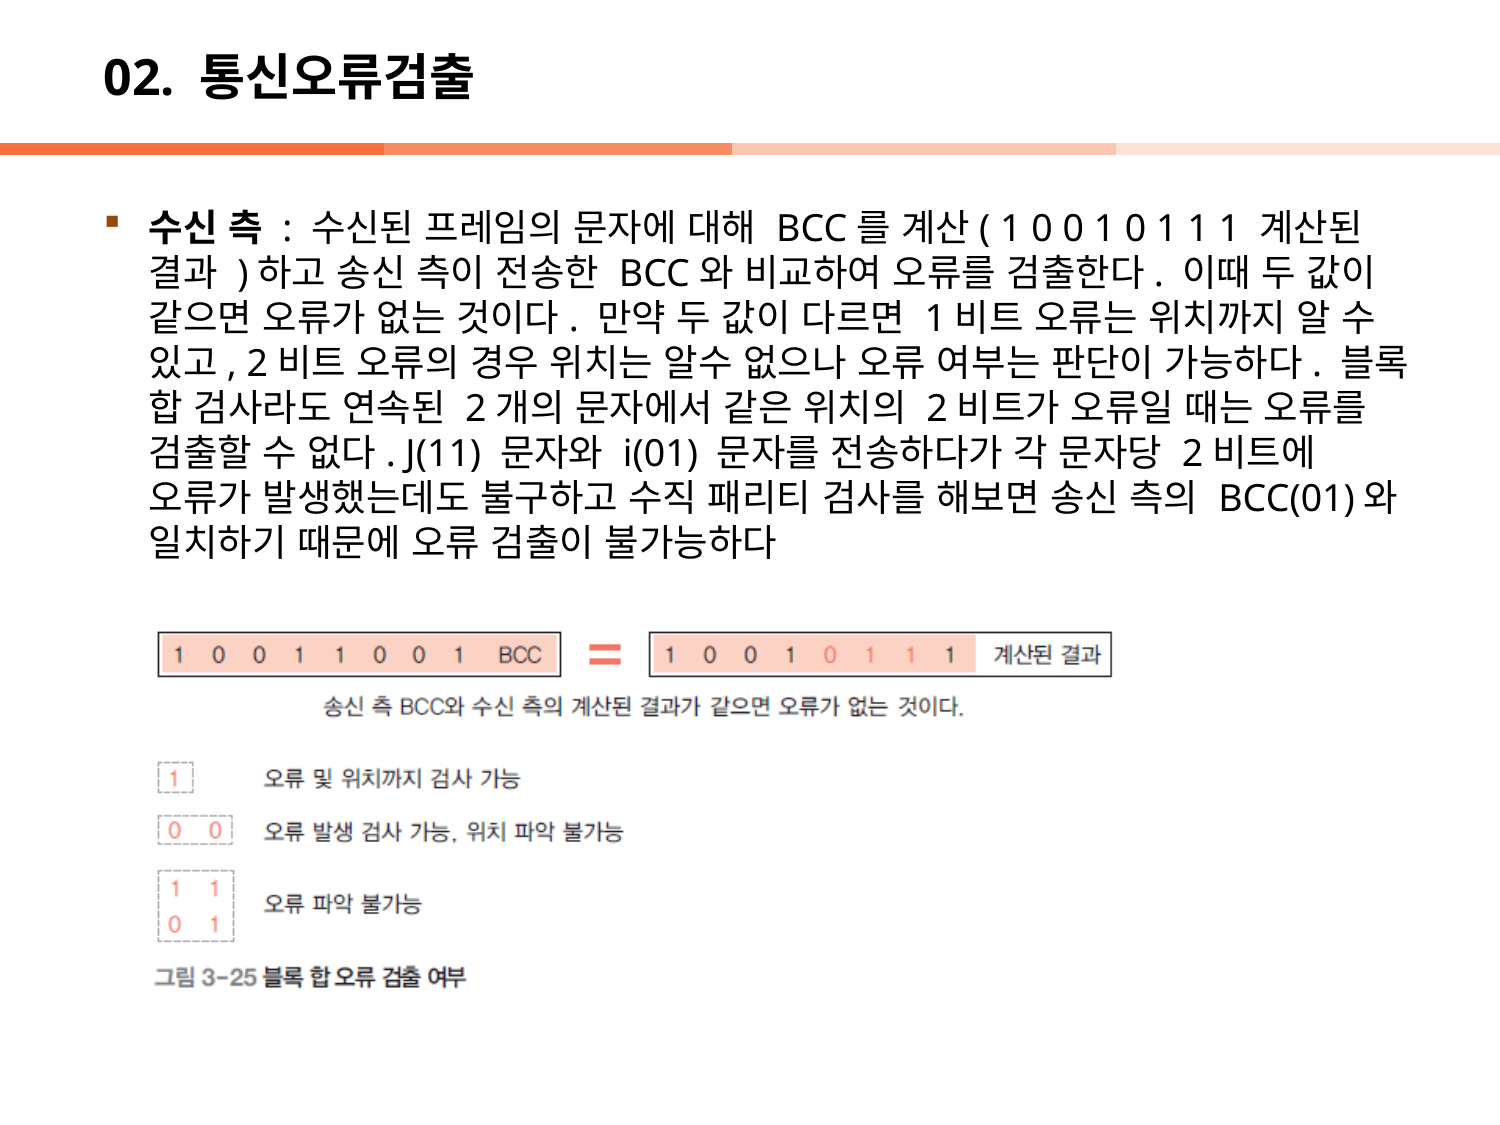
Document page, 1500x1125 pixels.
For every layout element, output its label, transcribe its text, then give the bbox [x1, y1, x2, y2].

title 02. 통신오류검출 [88, 30, 1330, 121]
picture [147, 621, 1120, 1005]
list 수신 측 : 수신된 프레임의 문자에 대해 BCC를 계산( 1 0 0 1 0 1 1 1 계산된 결과 )하고 송신 측이 전송한 BCC와 비교하여 오류를 검출한다. 이때 두 값이 같으면 오류가 없는 것이다. 만약 두 값이 다르면 1비트 오류는 위치까지 알 수 있고, 2비트 오류의 경우 위치는 알수 없으나 오류 여부는 판단이 가능하다. 블록 합 검사라도 연속된 2개의 문자에서 같은 위치의 2비트가 오류일 때는 오류를 검출할 수 없다. J(11) 문자와 i(01) 문자를 전송하다가 각 문자당 2비트에 오류가 발생했는데도 불구하고 수직 패리티 검사를 해보면 송신 측의 BCC(01)와 일치하기 때문에 오류 검출이 불가능하다 [88, 196, 1436, 1083]
